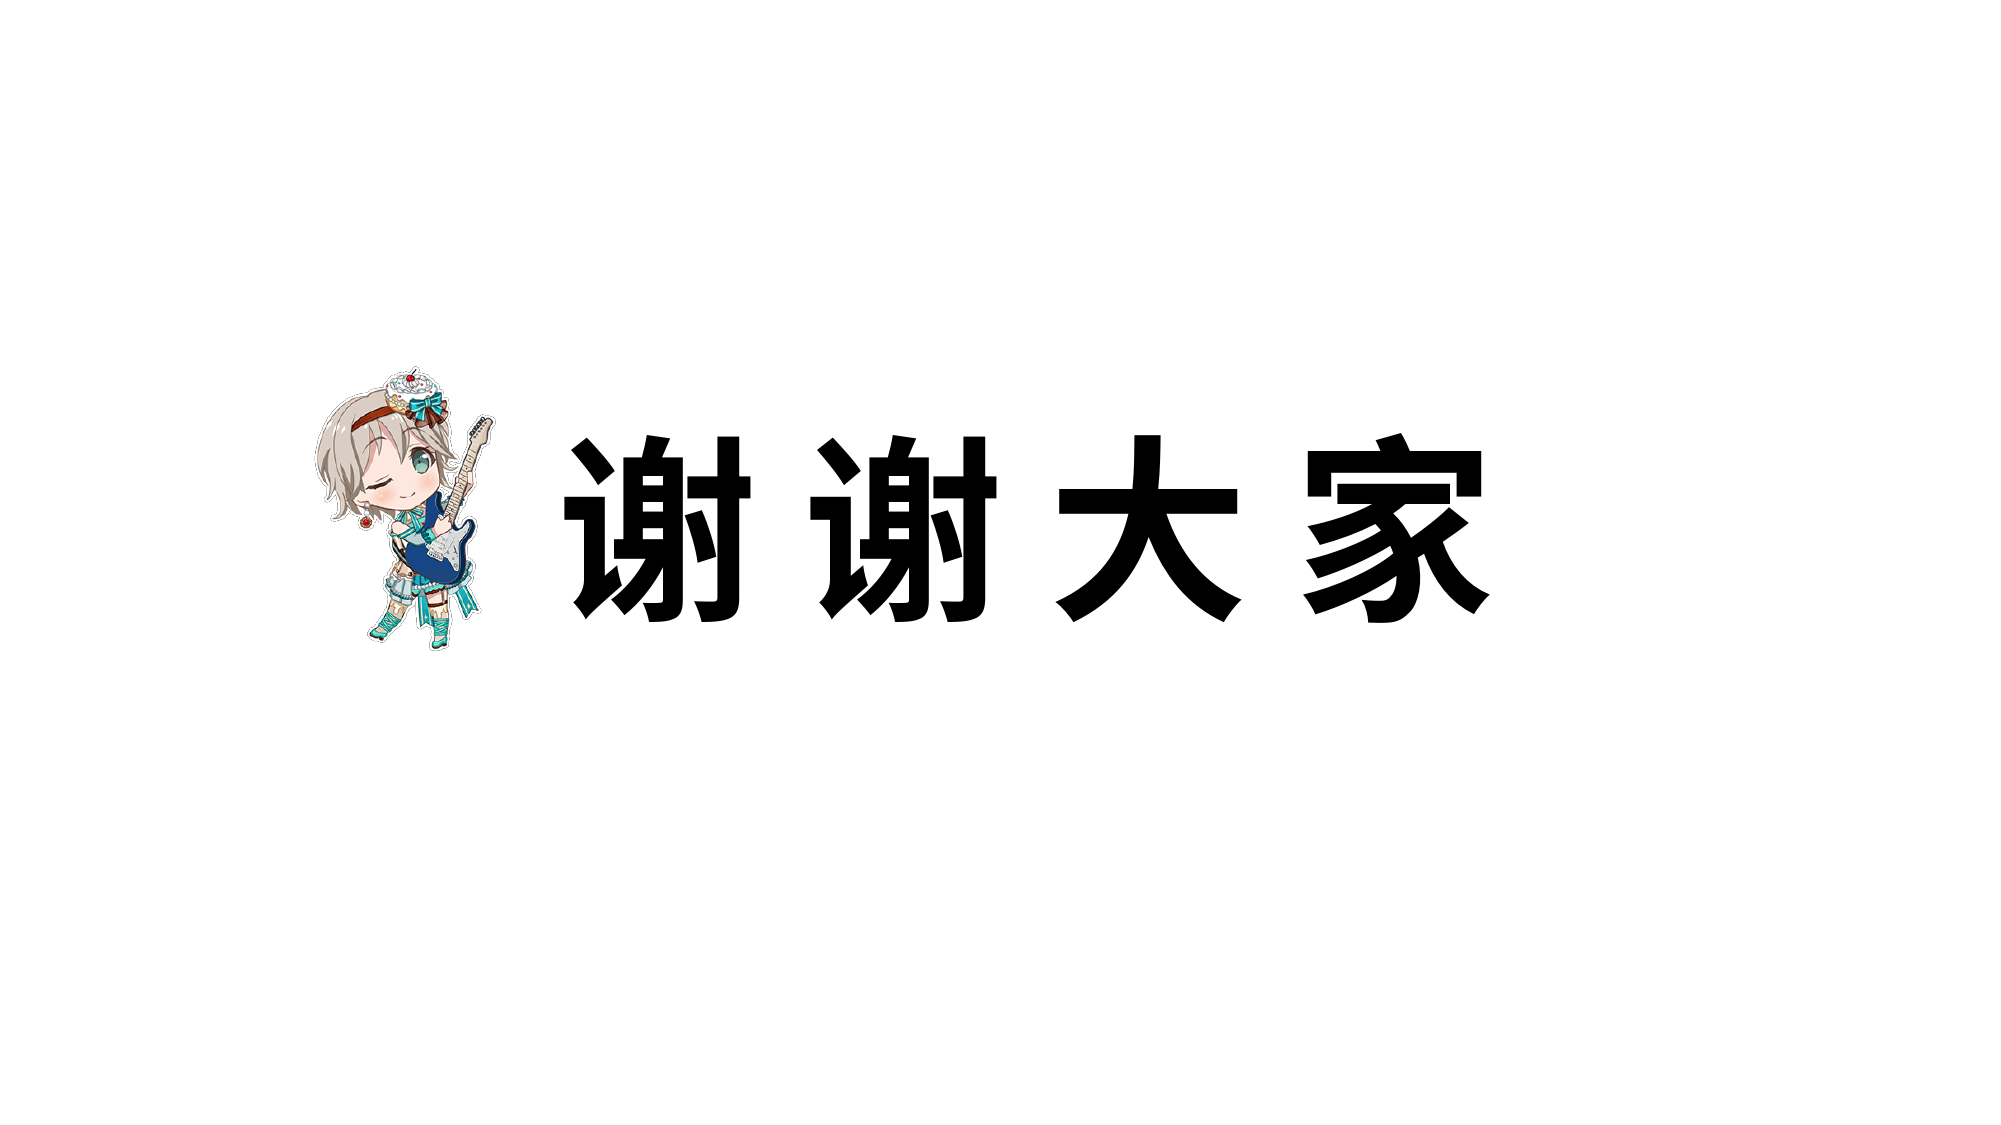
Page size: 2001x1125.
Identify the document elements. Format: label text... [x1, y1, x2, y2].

text_box 谢 谢 大 家 [543, 398, 1826, 653]
picture [280, 346, 533, 679]
